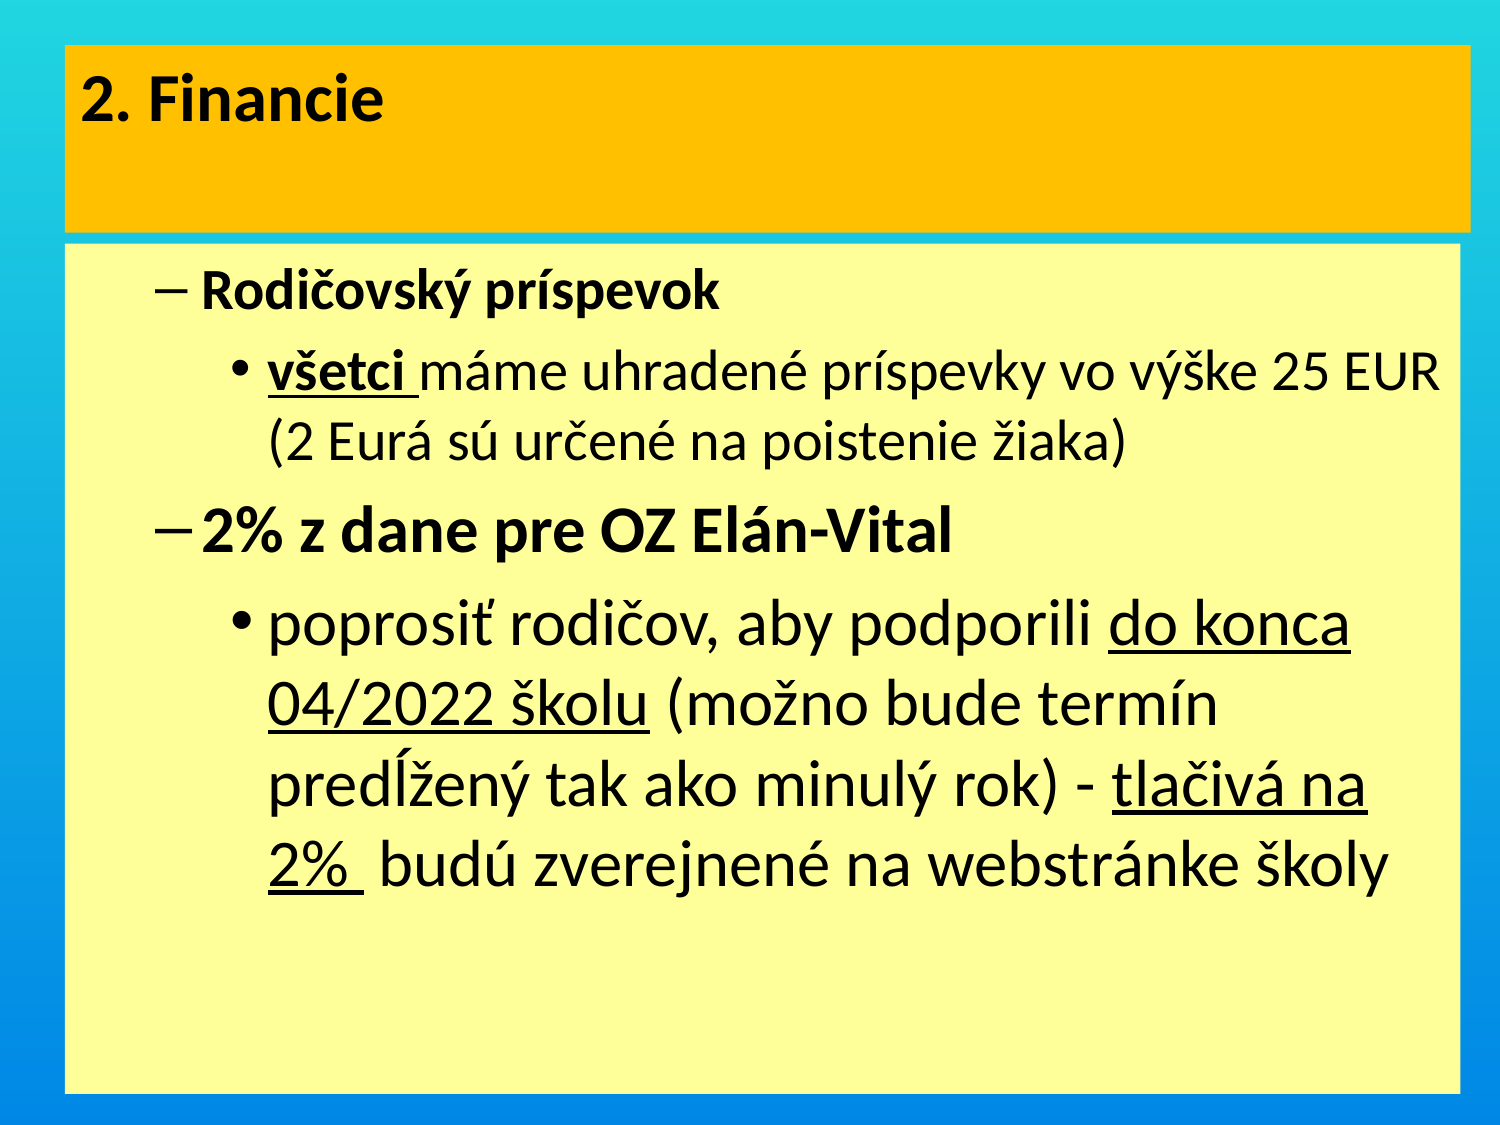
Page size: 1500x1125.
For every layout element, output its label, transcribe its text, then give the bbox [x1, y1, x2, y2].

title 2. Financie [64, 45, 1471, 233]
list Rodičovský príspevok všetci máme uhradené príspevky vo výške 25 EUR (2 Eurá sú určené na poistenie žiaka) 2% z dane pre OZ Elán-Vital poprosiť rodičov, aby podporili do konca 04/2022 školu (možno bude termín predĺžený tak ako minulý rok) - tlačivá na 2% budú zverejnené na webstránke školy [64, 243, 1461, 1094]
